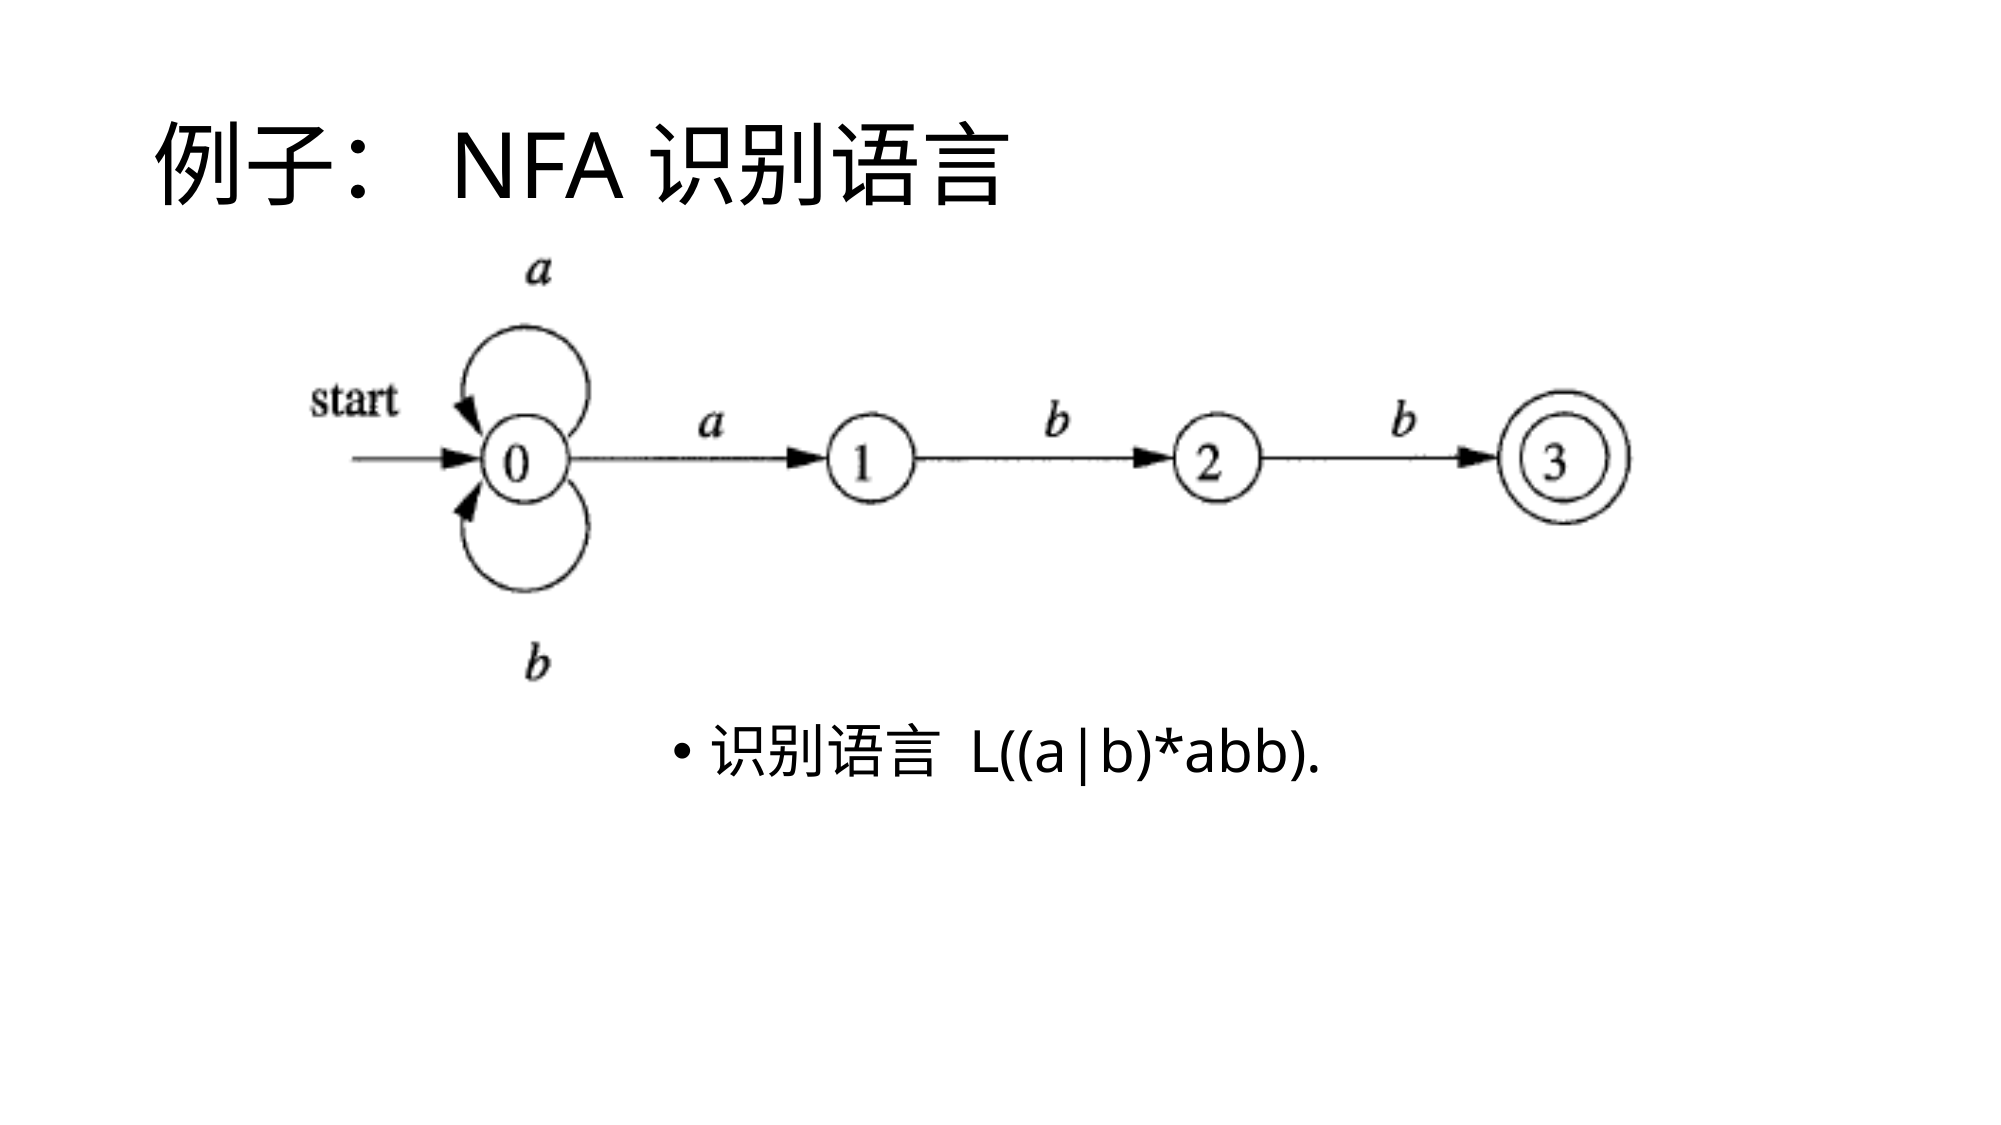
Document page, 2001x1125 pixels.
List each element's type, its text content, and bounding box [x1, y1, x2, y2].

list 识别语言 L((a|b)*abb). [657, 714, 2000, 832]
title 例子：NFA识别语言 [137, 59, 1863, 278]
picture [285, 210, 1674, 708]
